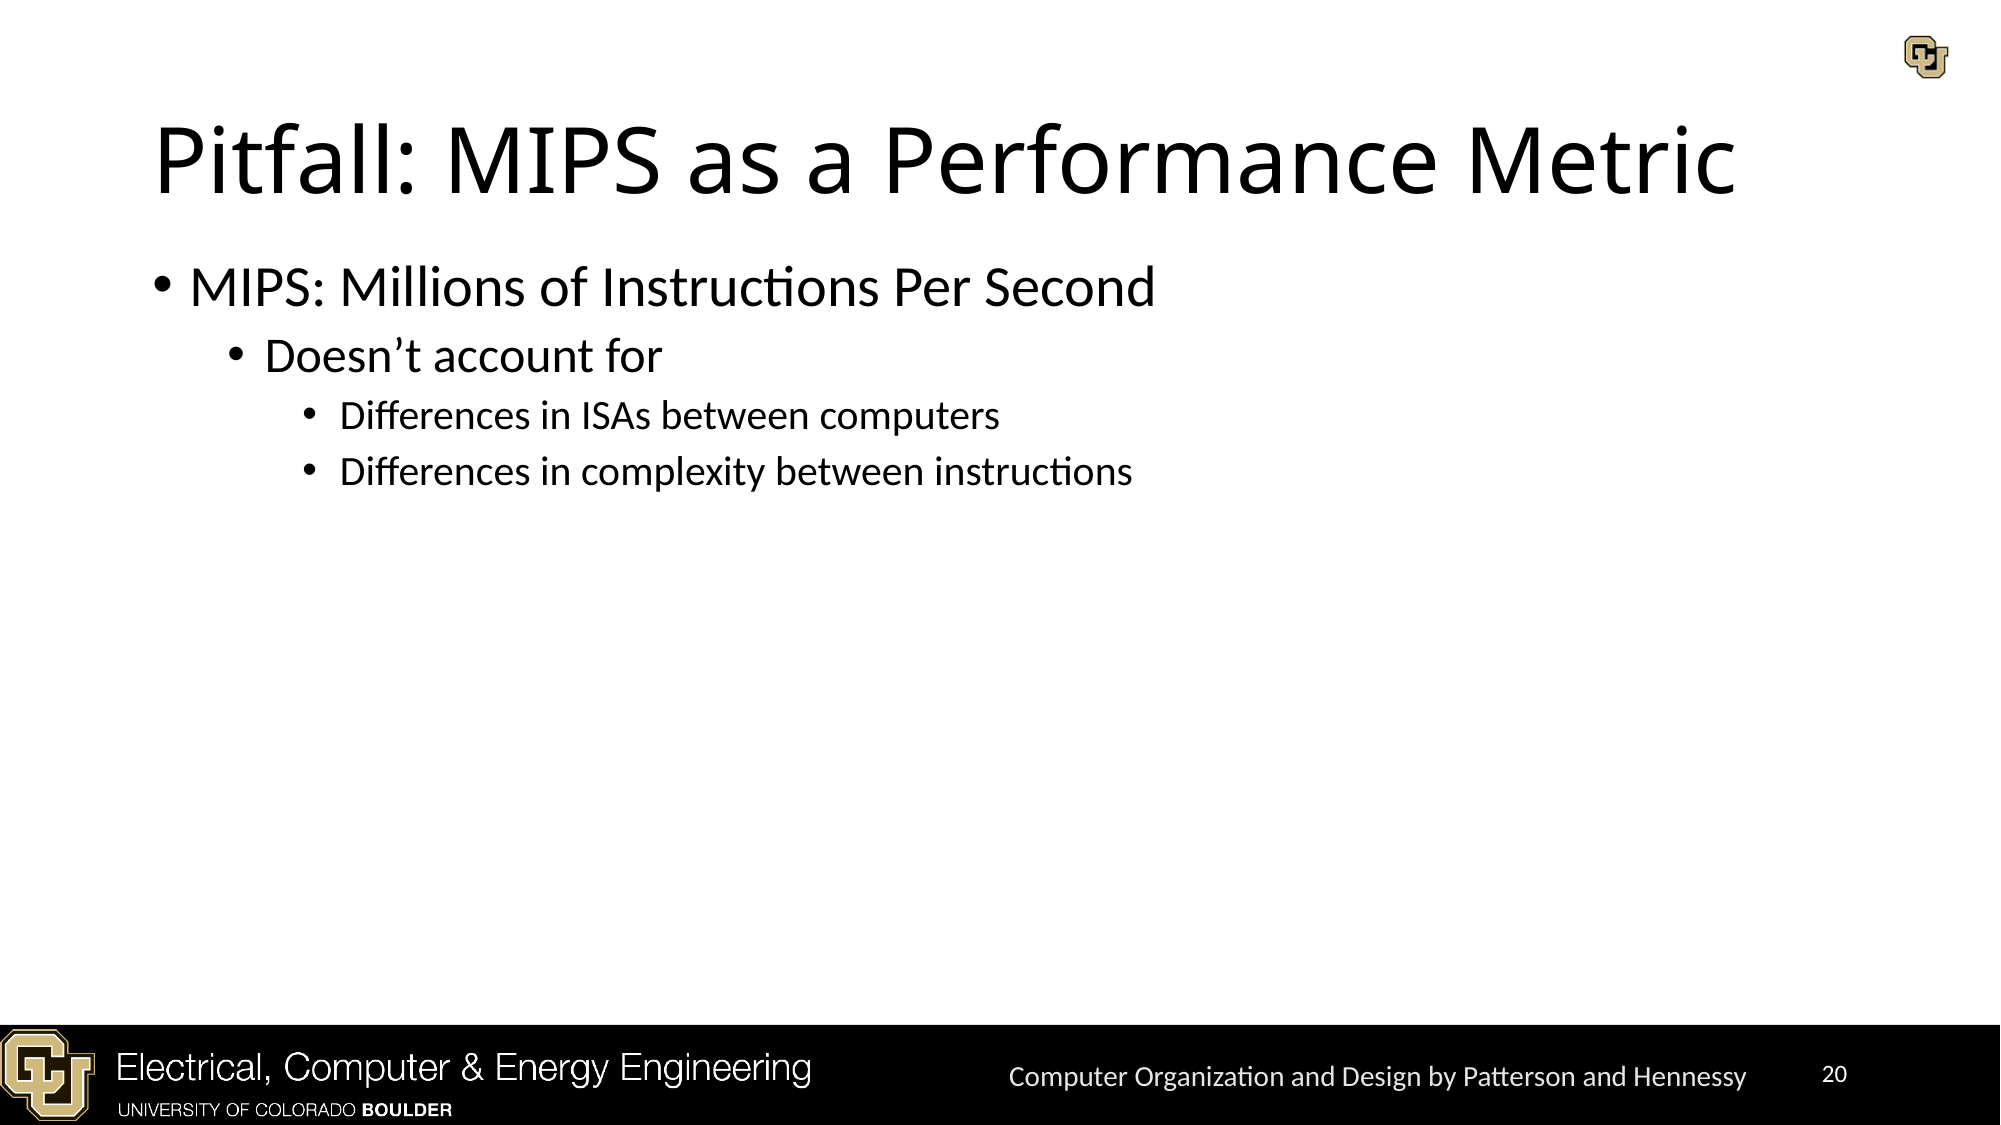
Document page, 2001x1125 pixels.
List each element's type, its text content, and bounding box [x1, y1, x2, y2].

slide_number 20 [1412, 1042, 1863, 1103]
list MIPS: Millions of Instructions Per Second Doesn’t account for Differences in ISAs between computers Differences in complexity between instructions [137, 248, 1863, 1014]
picture [1899, 32, 1958, 87]
title Pitfall: MIPS as a Performance Metric [137, 55, 1863, 248]
footer Computer Organization and Design by Patterson and Hennessy [0, 1024, 2000, 1125]
picture [0, 1029, 810, 1121]
